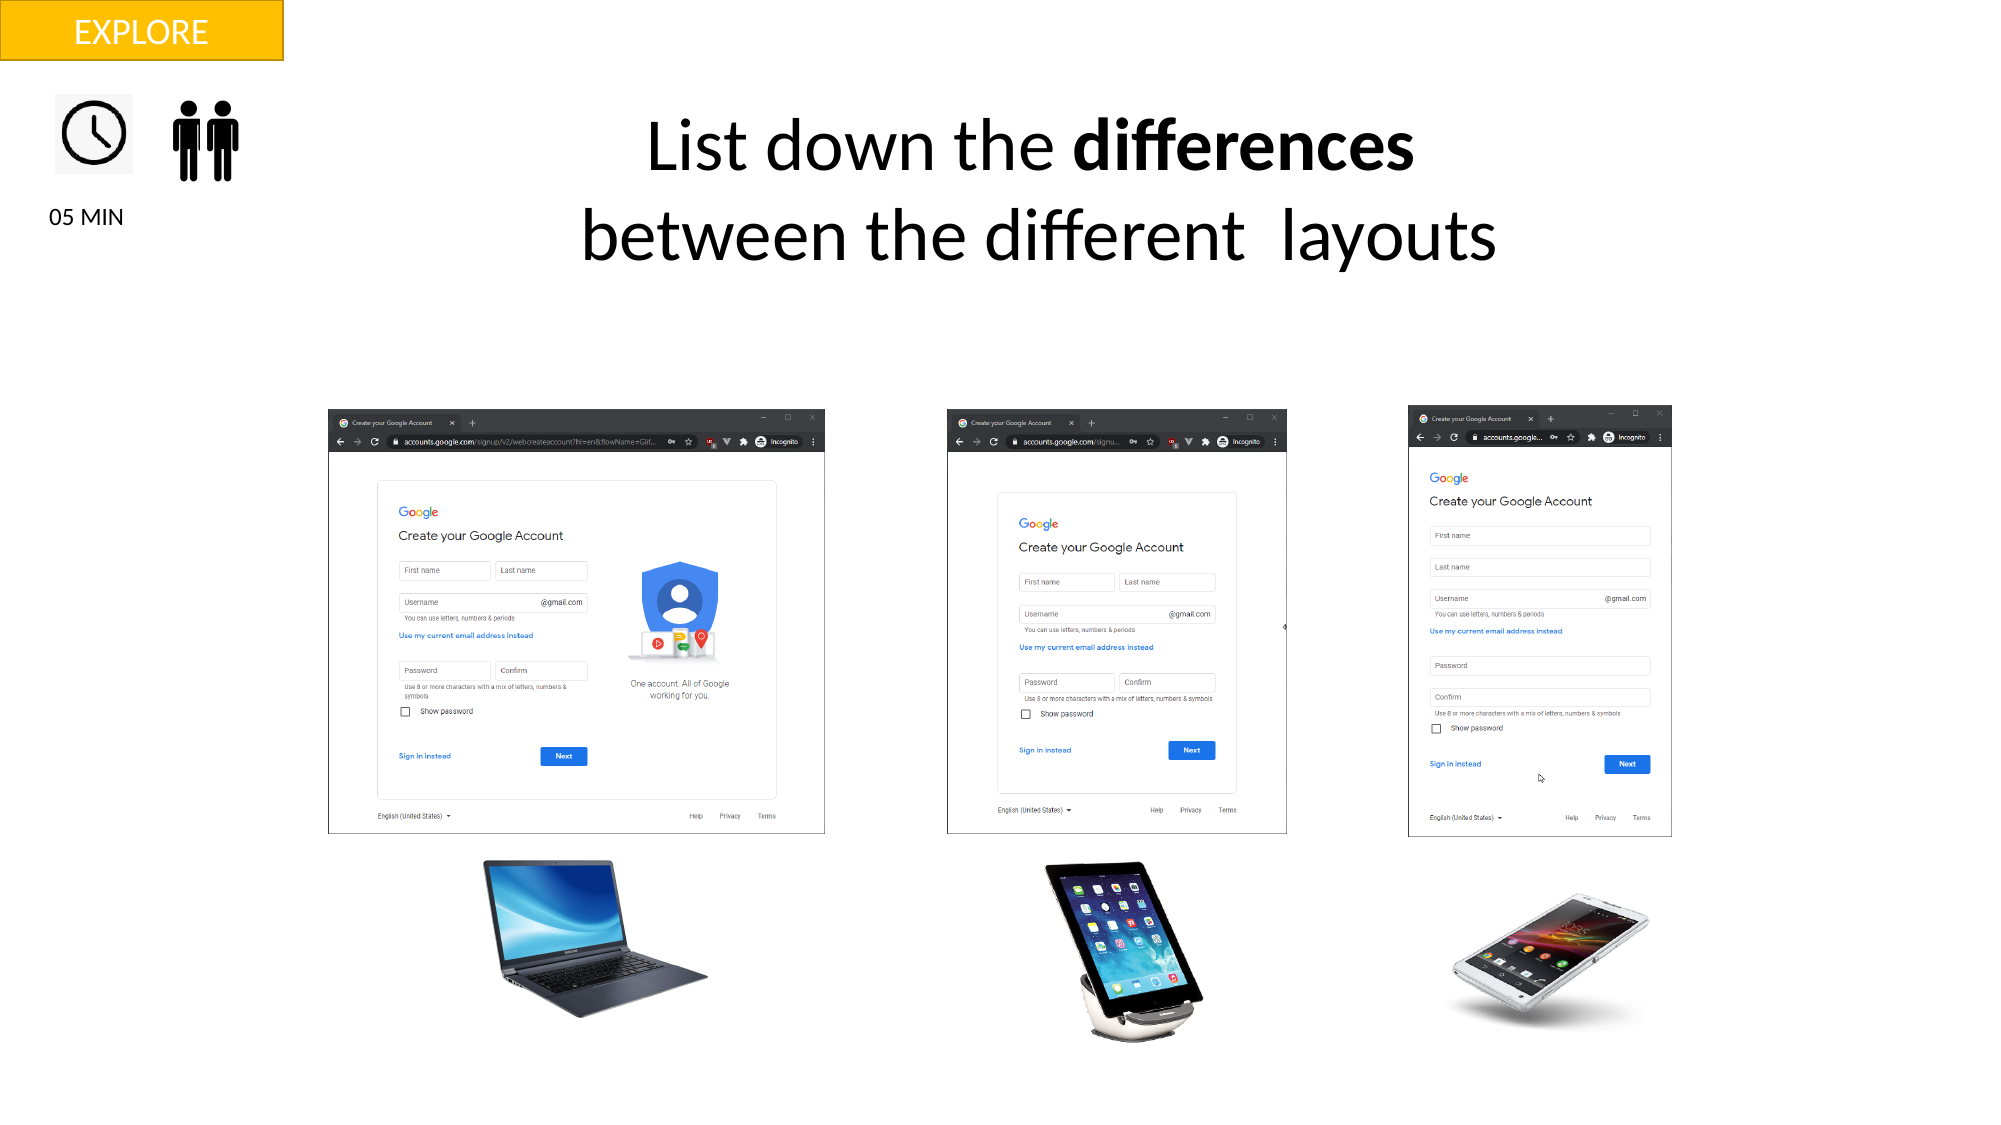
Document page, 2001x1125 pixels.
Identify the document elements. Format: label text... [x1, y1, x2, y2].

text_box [328, 405, 1672, 1050]
text_box List down the differences between the different layouts [548, 87, 1514, 283]
picture [166, 97, 246, 187]
picture [55, 94, 133, 175]
text_box EXPLORE [0, 0, 284, 61]
text_box 05 MIN [34, 192, 139, 238]
